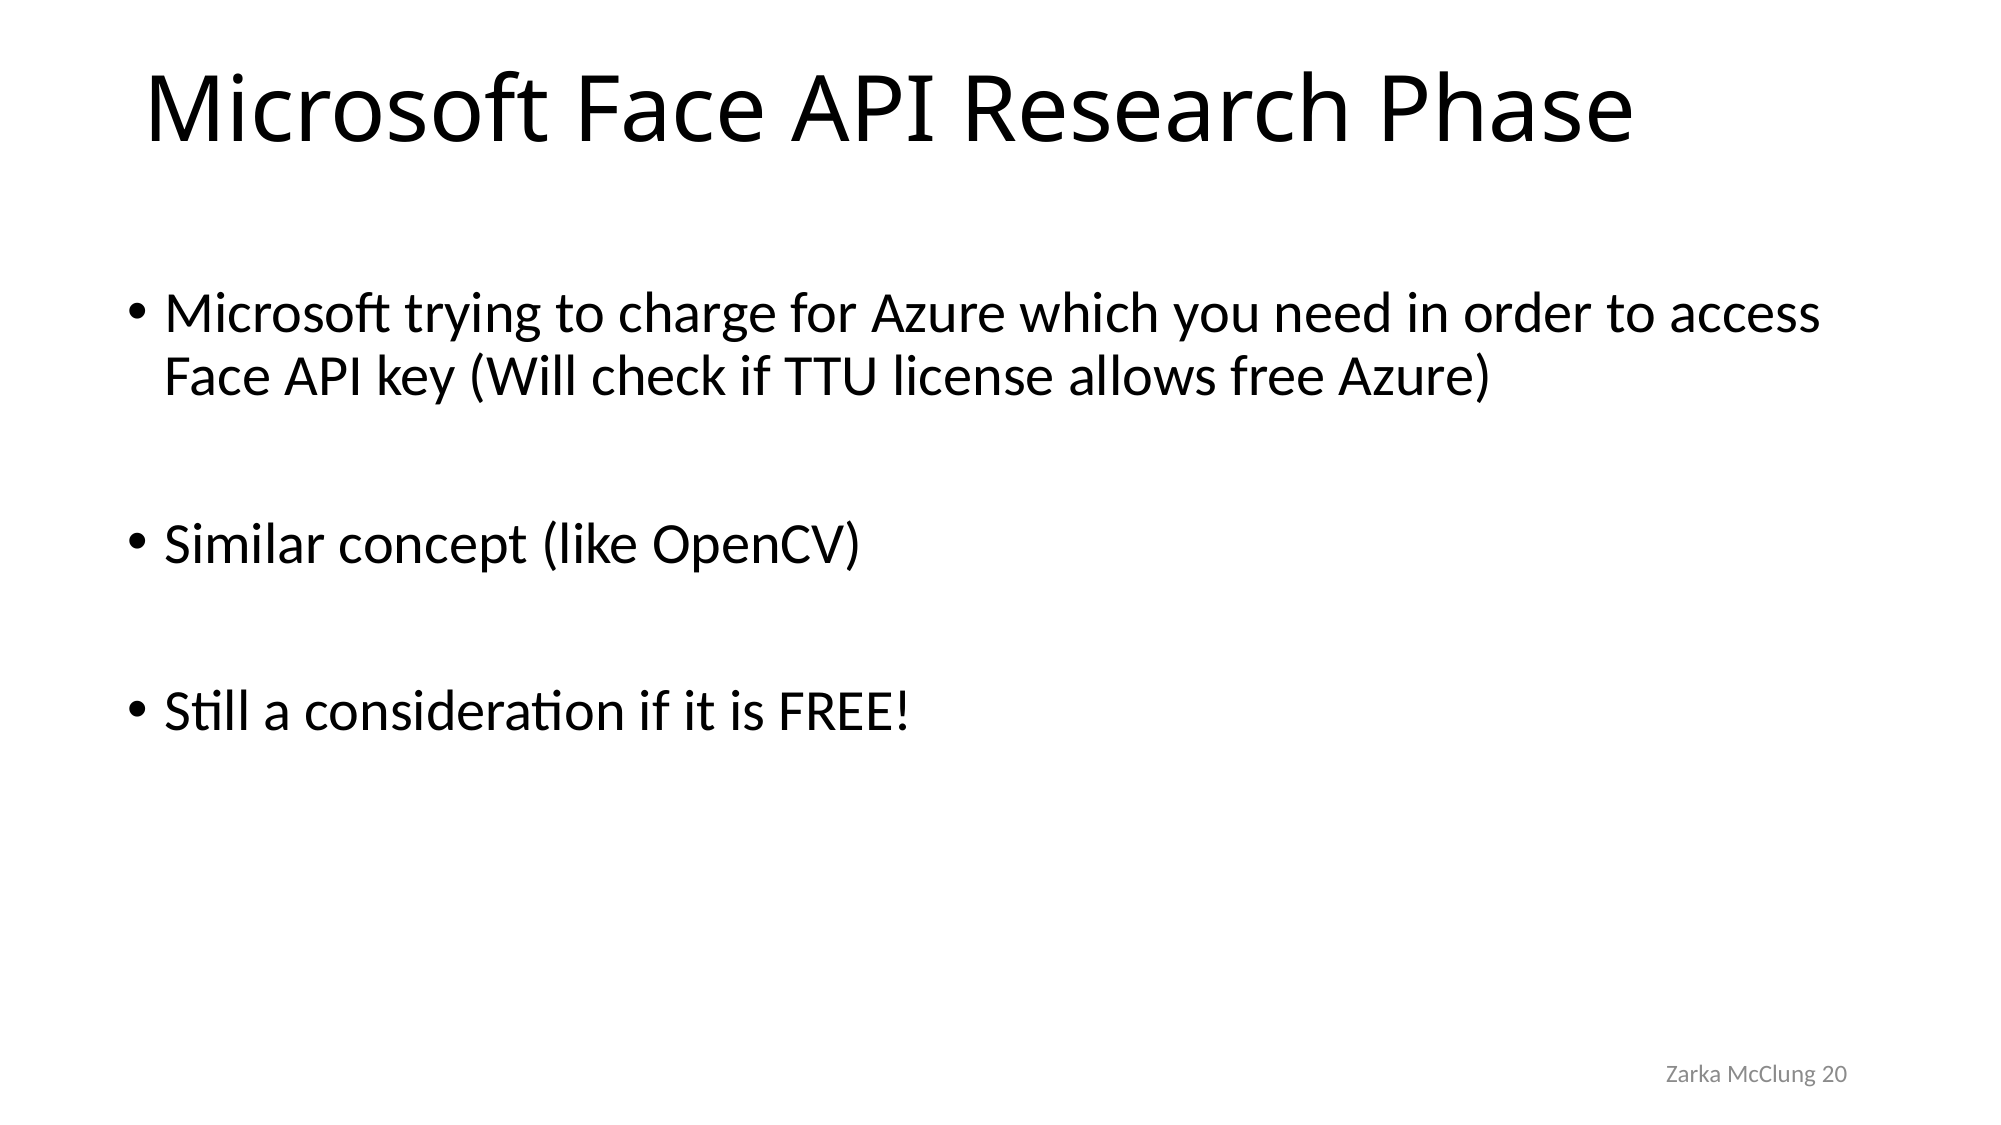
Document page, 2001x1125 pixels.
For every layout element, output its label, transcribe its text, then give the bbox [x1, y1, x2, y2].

slide_number Zarka McClung 20 [1412, 1042, 1863, 1103]
list Microsoft trying to charge for Azure which you need in order to access Face API key (Will check if TTU license allows free Azure) Similar concept (like OpenCV) Still a consideration if it is FREE! [112, 274, 1838, 989]
title Microsoft Face API Research Phase [128, 3, 1725, 221]
